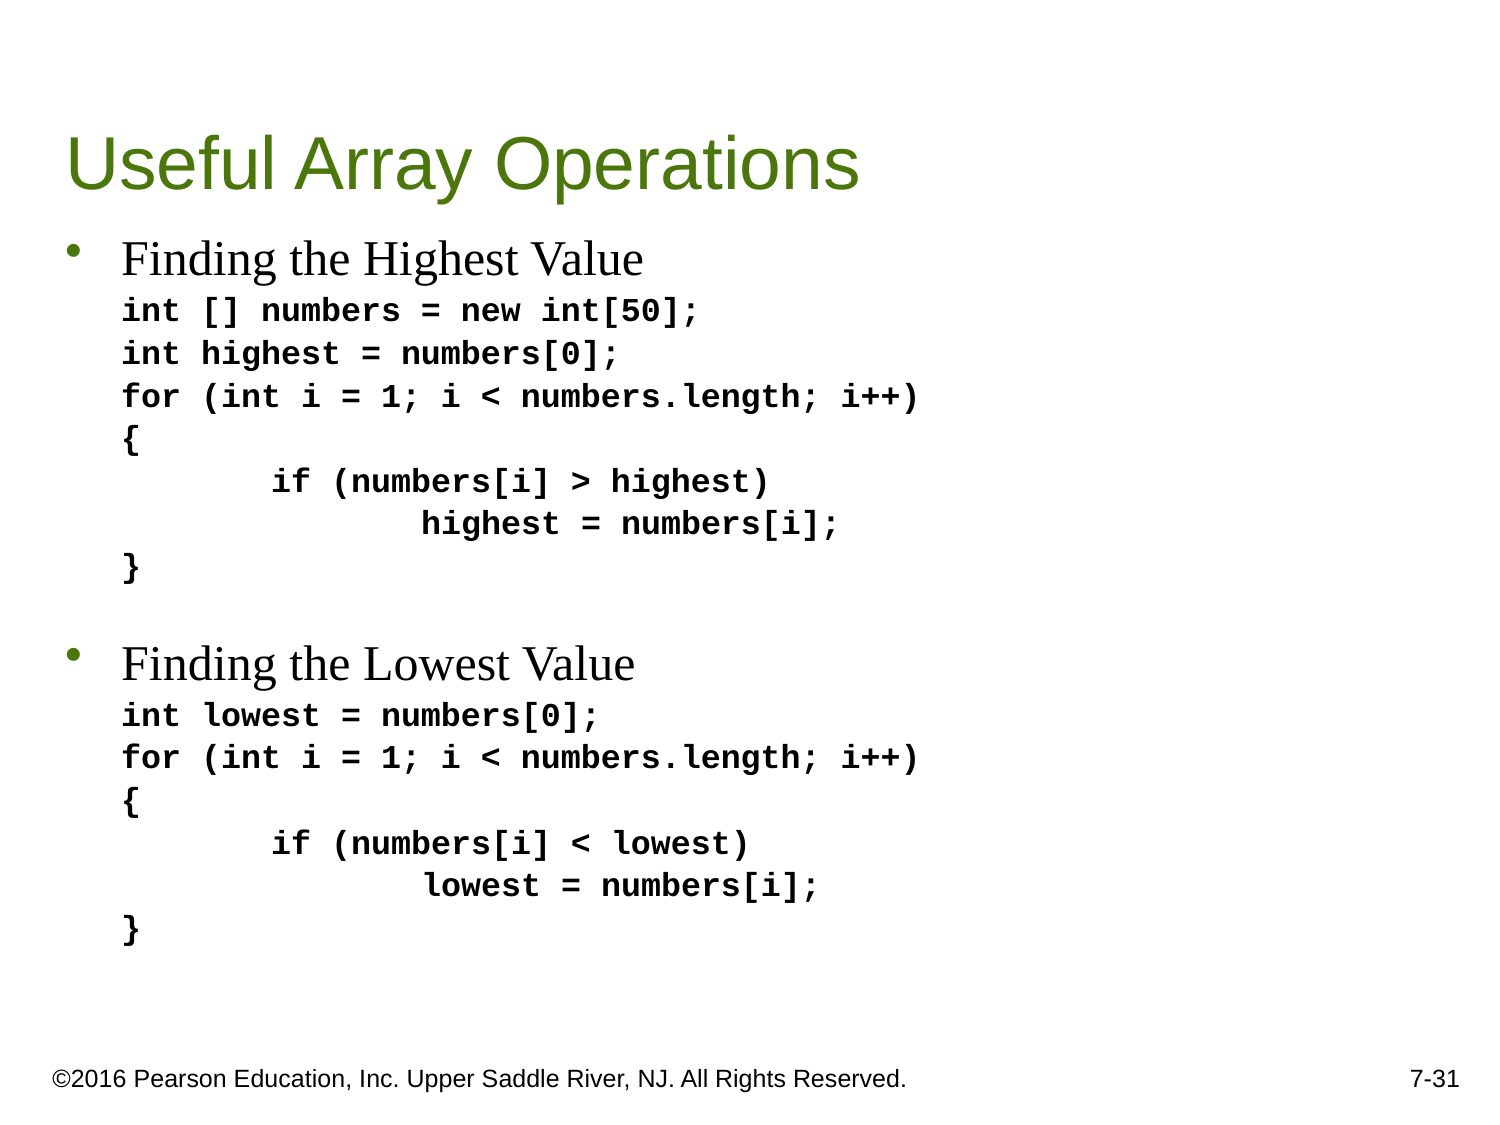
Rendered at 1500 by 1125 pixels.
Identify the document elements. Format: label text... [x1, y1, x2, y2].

list Finding the Highest Value int [] numbers = new int[50]; int highest = numbers[0]; for (int i = 1; i < numbers.length; i++) { if (numbers[i] > highest) highest = numbers[i]; } Finding the Lowest Value int lowest = numbers[0]; for (int i = 1; i < numbers.length; i++) { if (numbers[i] < lowest) lowest = numbers[i]; } [50, 224, 1325, 1000]
title Useful Array Operations [50, 49, 1463, 213]
slide_number 7-31 [1162, 1024, 1476, 1101]
